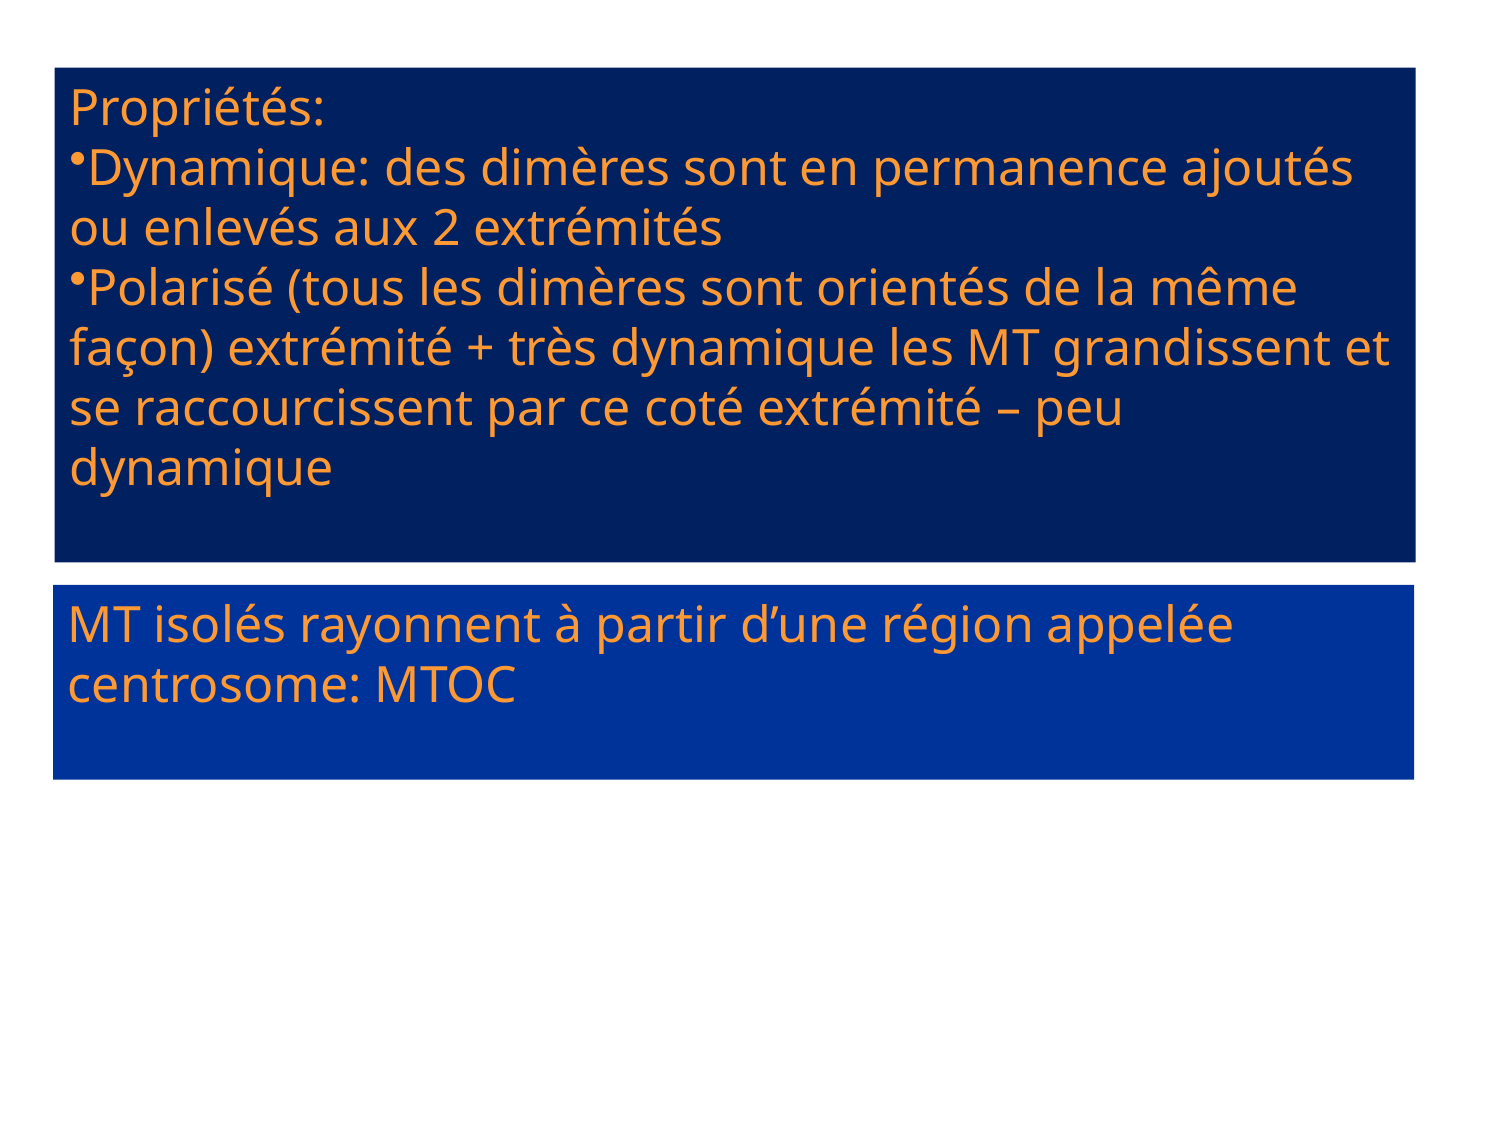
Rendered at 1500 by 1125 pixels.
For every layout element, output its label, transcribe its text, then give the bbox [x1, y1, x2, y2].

text_box Propriétés: Dynamique: des dimères sont en permanence ajoutés ou enlevés aux 2 extrémités Polarisé (tous les dimères sont orientés de la même façon) extrémité + très dynamique les MT grandissent et se raccourcissent par ce coté extrémité – peu dynamique [54, 67, 1416, 563]
text_box MT isolés rayonnent à partir d’une région appelée centrosome: MTOC [53, 584, 1415, 780]
